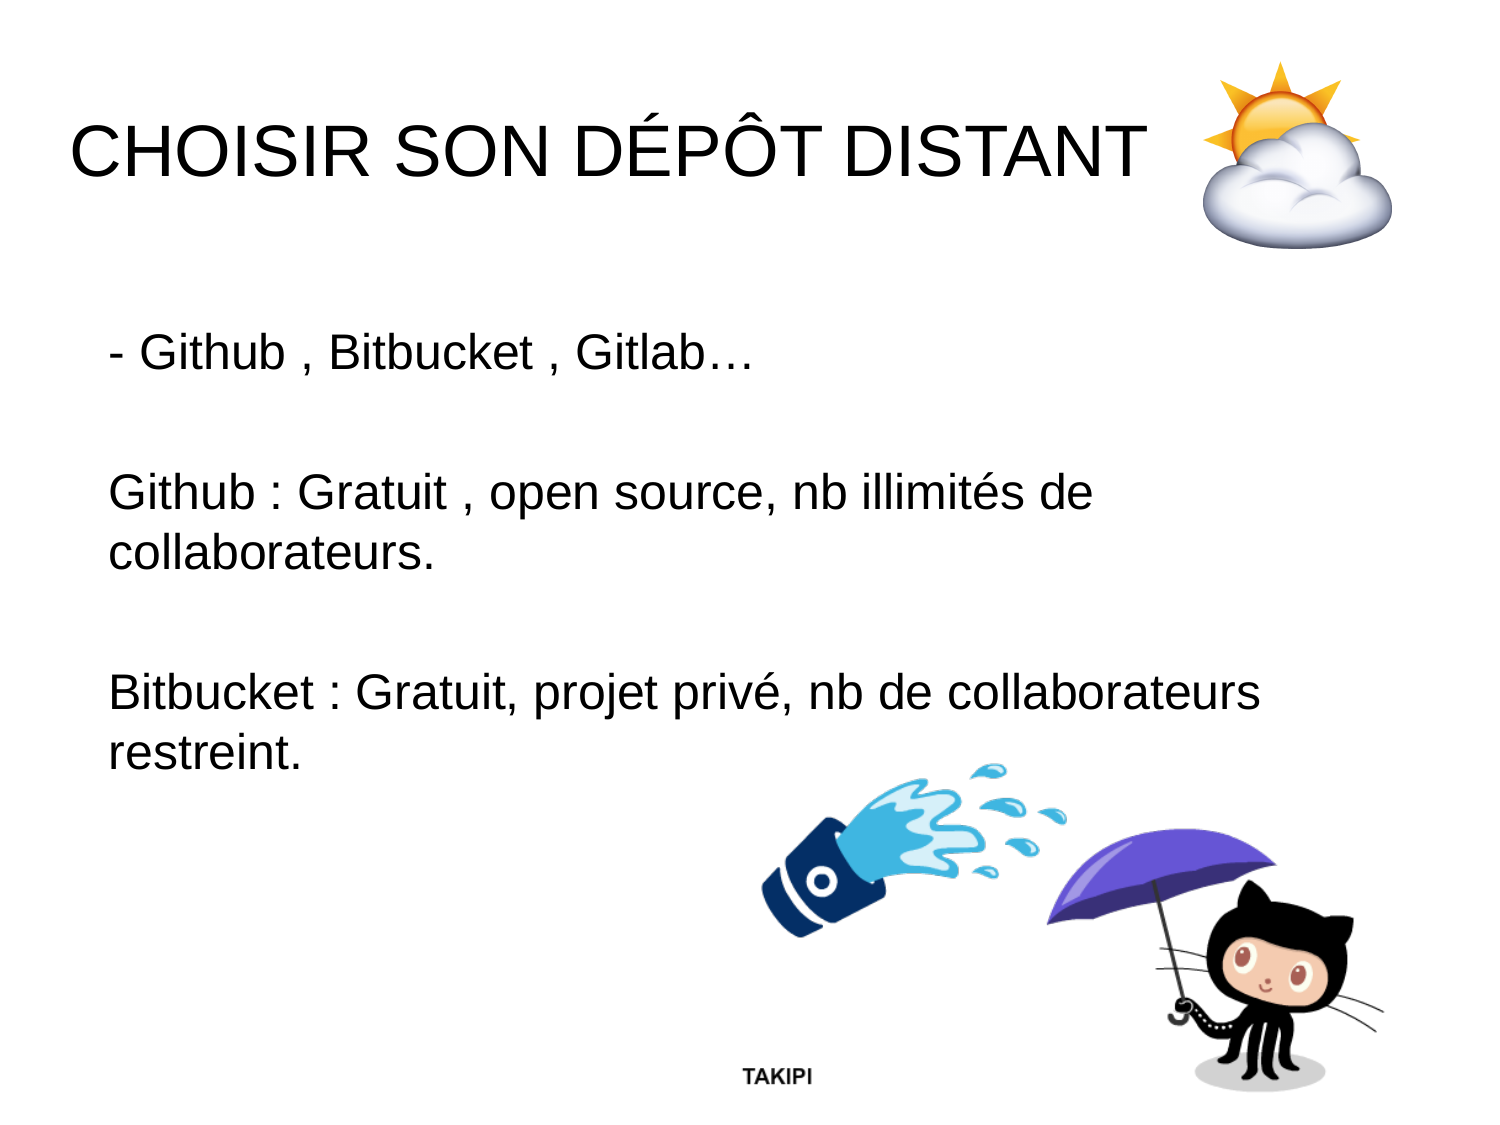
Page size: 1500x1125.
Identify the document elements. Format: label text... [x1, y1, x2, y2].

picture [1203, 61, 1392, 249]
list - Github , Bitbucket , Gitlab… Github : Gratuit , open source, nb illimités de collaborateurs. Bitbucket : Gratuit, projet privé, nb de collaborateurs restreint. [75, 242, 1425, 960]
title Choisir son dépôt distant [0, 61, 1203, 233]
picture [710, 733, 1426, 1104]
